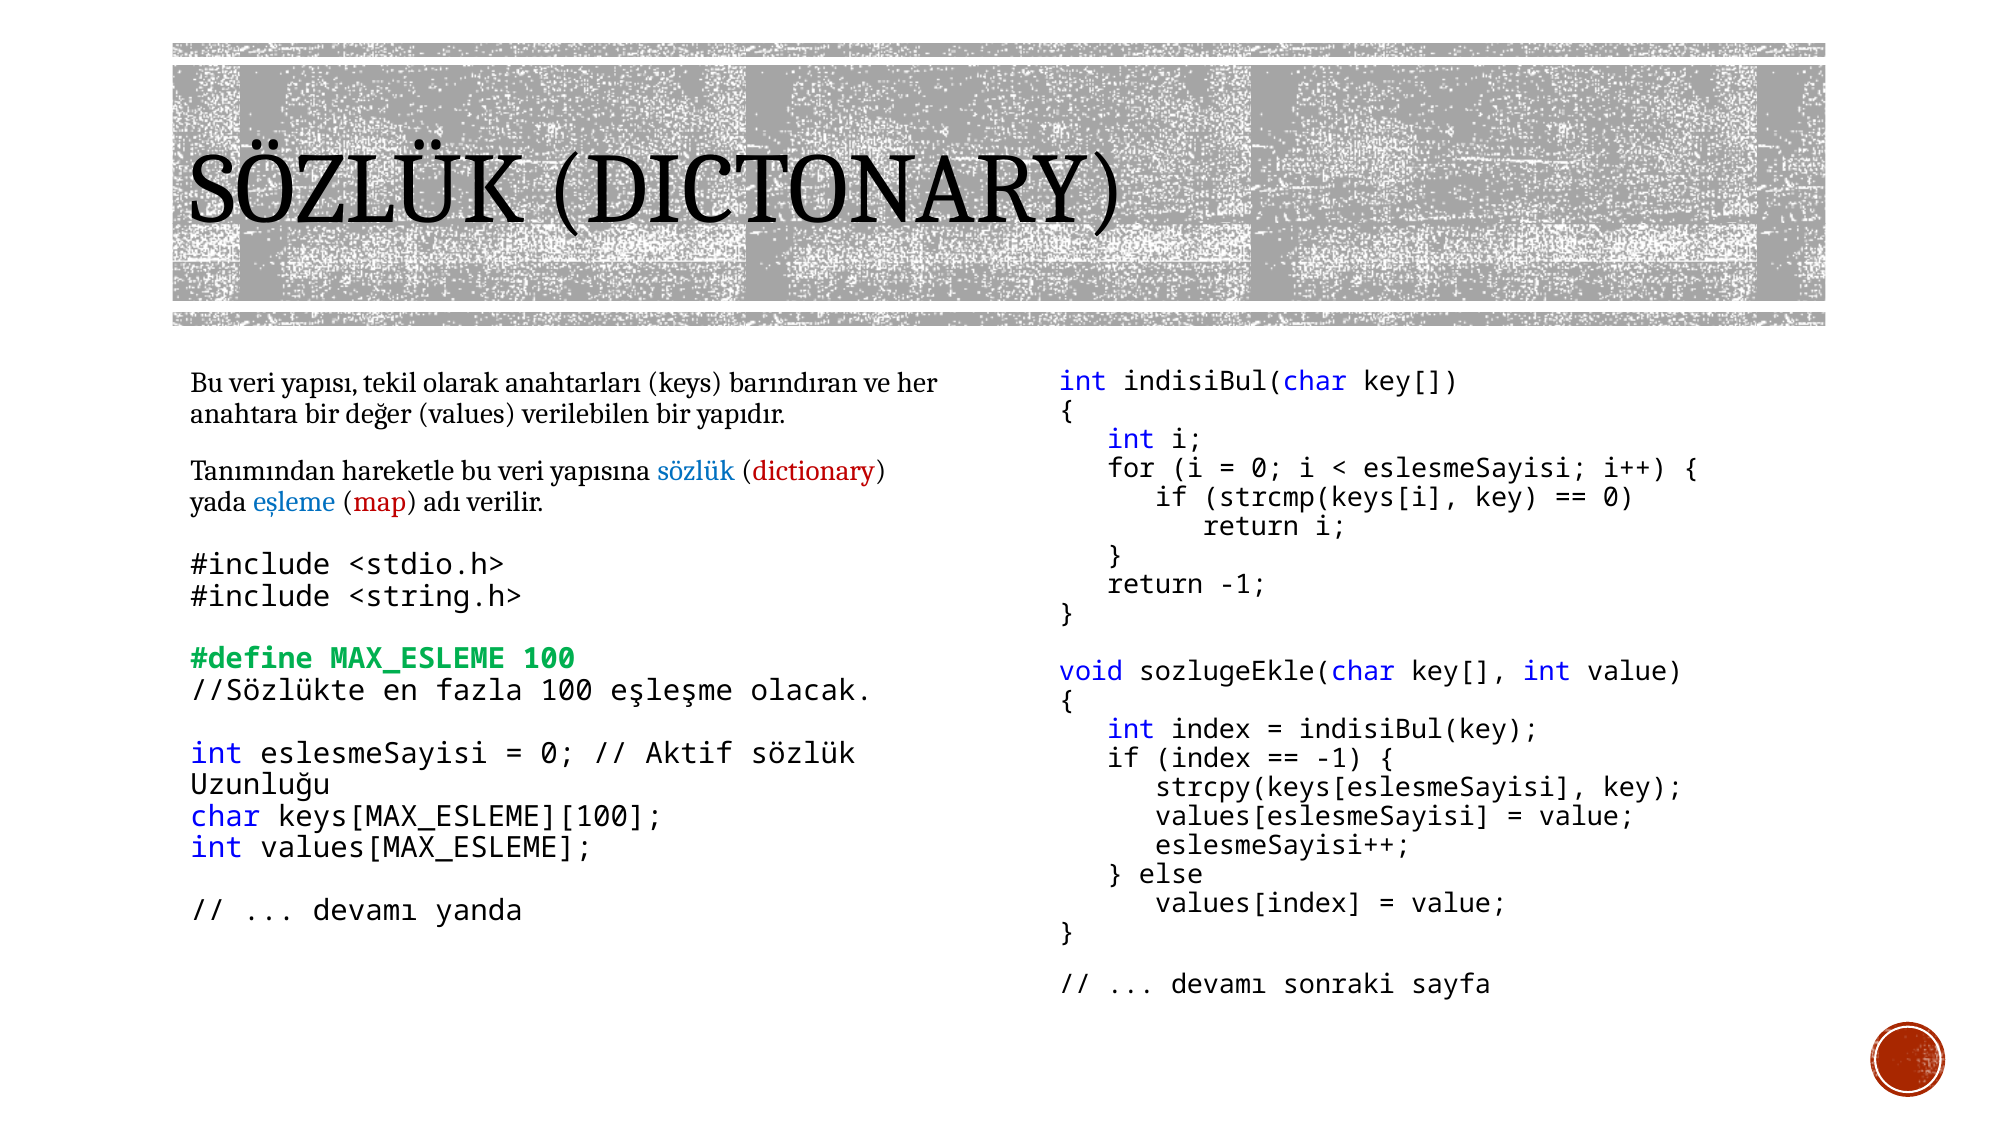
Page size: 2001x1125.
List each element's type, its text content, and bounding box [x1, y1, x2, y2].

title SÖZLÜK (DICTONARY) [175, 79, 1826, 301]
list Bu veri yapısı, tekil olarak anahtarları (keys) barındıran ve her anahtara bir değer (values) verilebilen bir yapıdır. Tanımından hareketle bu veri yapısına sözlük (dictionary) yada eşleme (map) adı verilir. #include <stdio.h> #include <string.h> #define MAX_ESLEME 100 //Sözlükte en fazla 100 eşleşme olacak. int eslesmeSayisi = 0; // Aktif sözlük Uzunluğu char keys[MAX_ESLEME][100]; int values[MAX_ESLEME]; // ... devamı yanda [175, 360, 956, 1013]
picture [1870, 1021, 1946, 1097]
list int indisiBul(char key[]) { int i; for (i = 0; i < eslesmeSayisi; i++) { if (strcmp(keys[i], key) == 0) return i; } return -1; } void sozlugeEkle(char key[], int value) { int index = indisiBul(key); if (index == -1) { strcpy(keys[eslesmeSayisi], key); values[eslesmeSayisi] = value; eslesmeSayisi++; } else values[index] = value; } // ... devamı sonraki sayfa [1043, 360, 1824, 1013]
